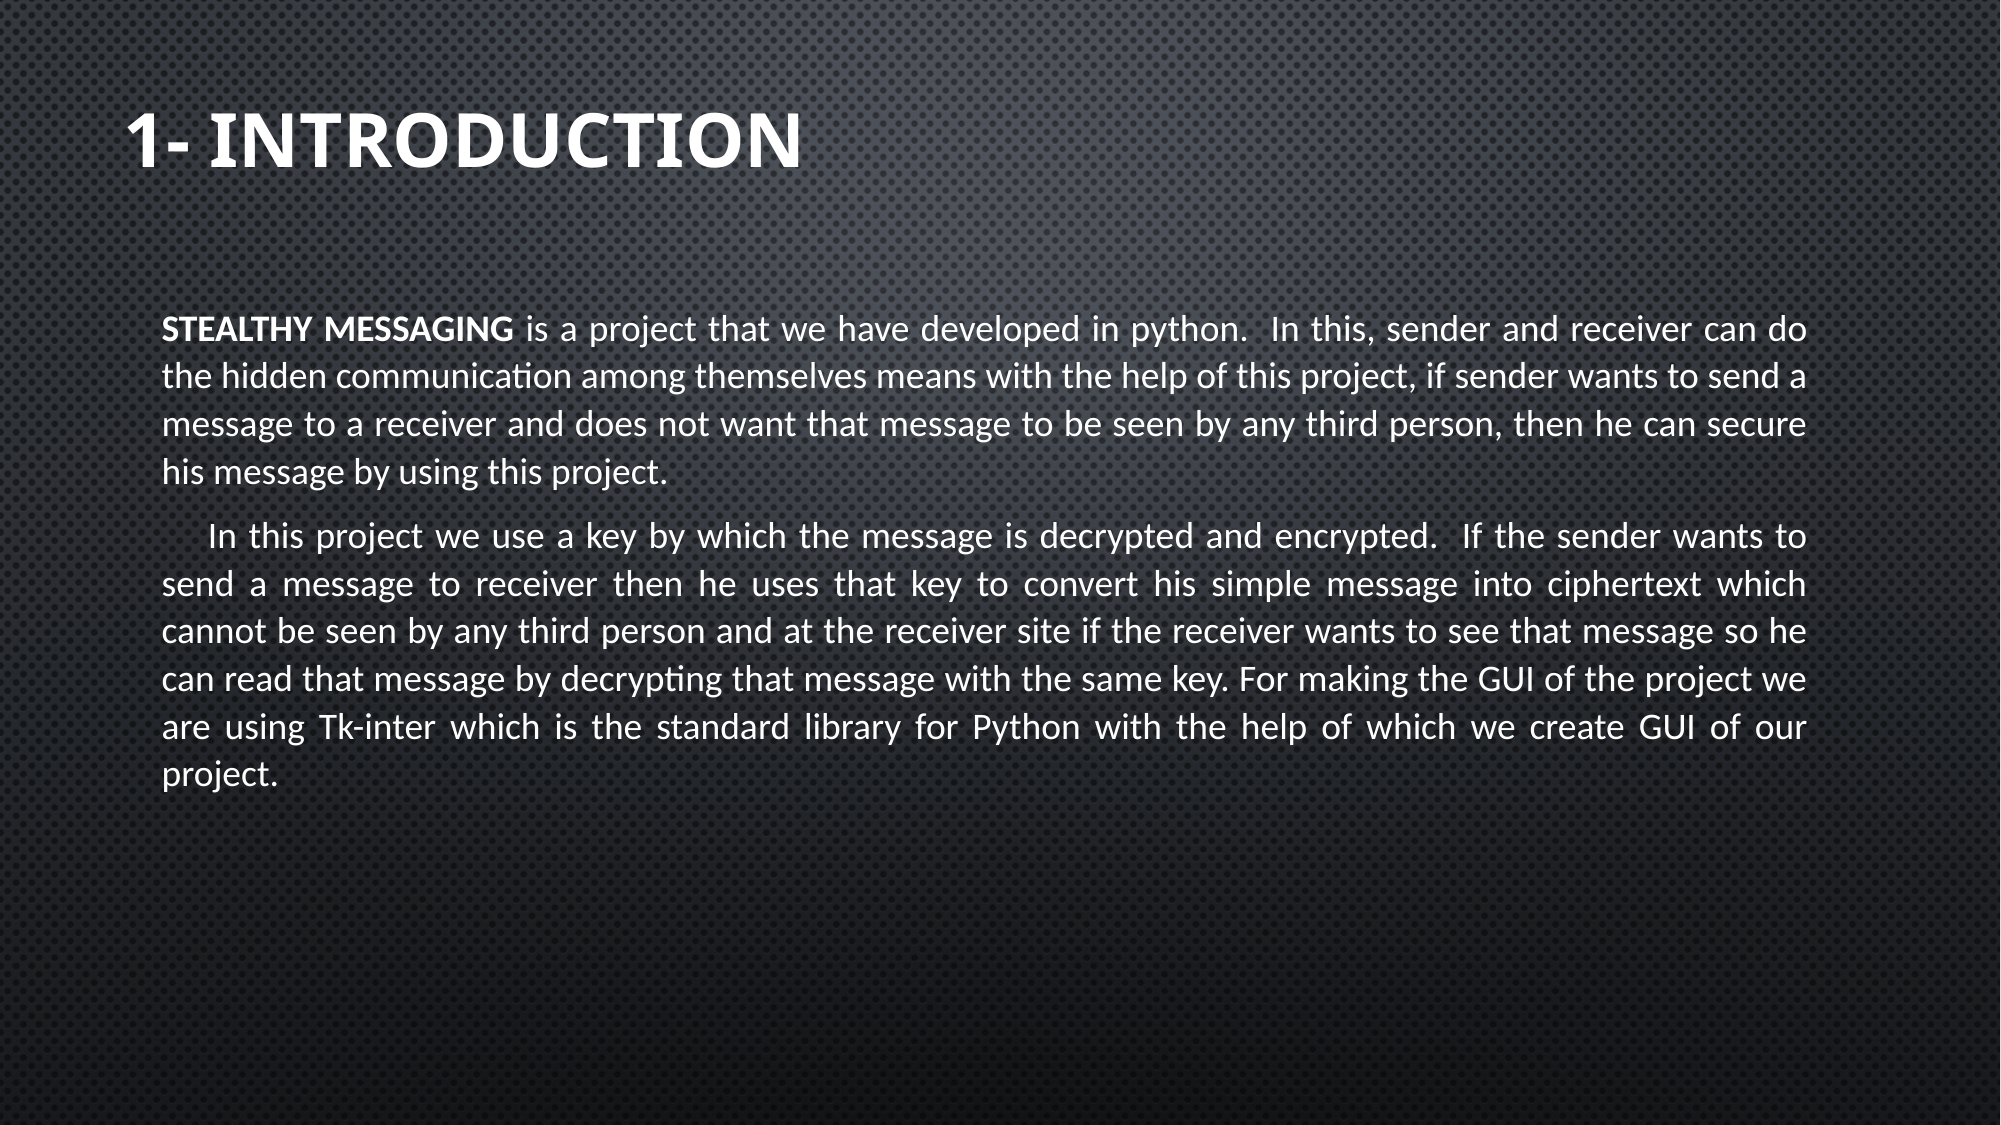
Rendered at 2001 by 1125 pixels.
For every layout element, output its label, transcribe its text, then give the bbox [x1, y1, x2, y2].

text_box 1- INTRODUCTION [108, 85, 1622, 270]
text_box STEALTHY MESSAGING is a project that we have developed in python. In this, sender and receiver can do the hidden communication among themselves means with the help of this project, if sender wants to send a message to a receiver and does not want that message to be seen by any third person, then he can secure his message by using this project. In this project we use a key by which the message is decrypted and encrypted. If the sender wants to send a message to receiver then he uses that key to convert his simple message into ciphertext which cannot be seen by any third person and at the receiver site if the receiver wants to see that message so he can read that message by decrypting that message with the same key. For making the GUI of the project we are using Tk-inter which is the standard library for Python with the help of which we create GUI of our project. [146, 293, 1825, 1018]
